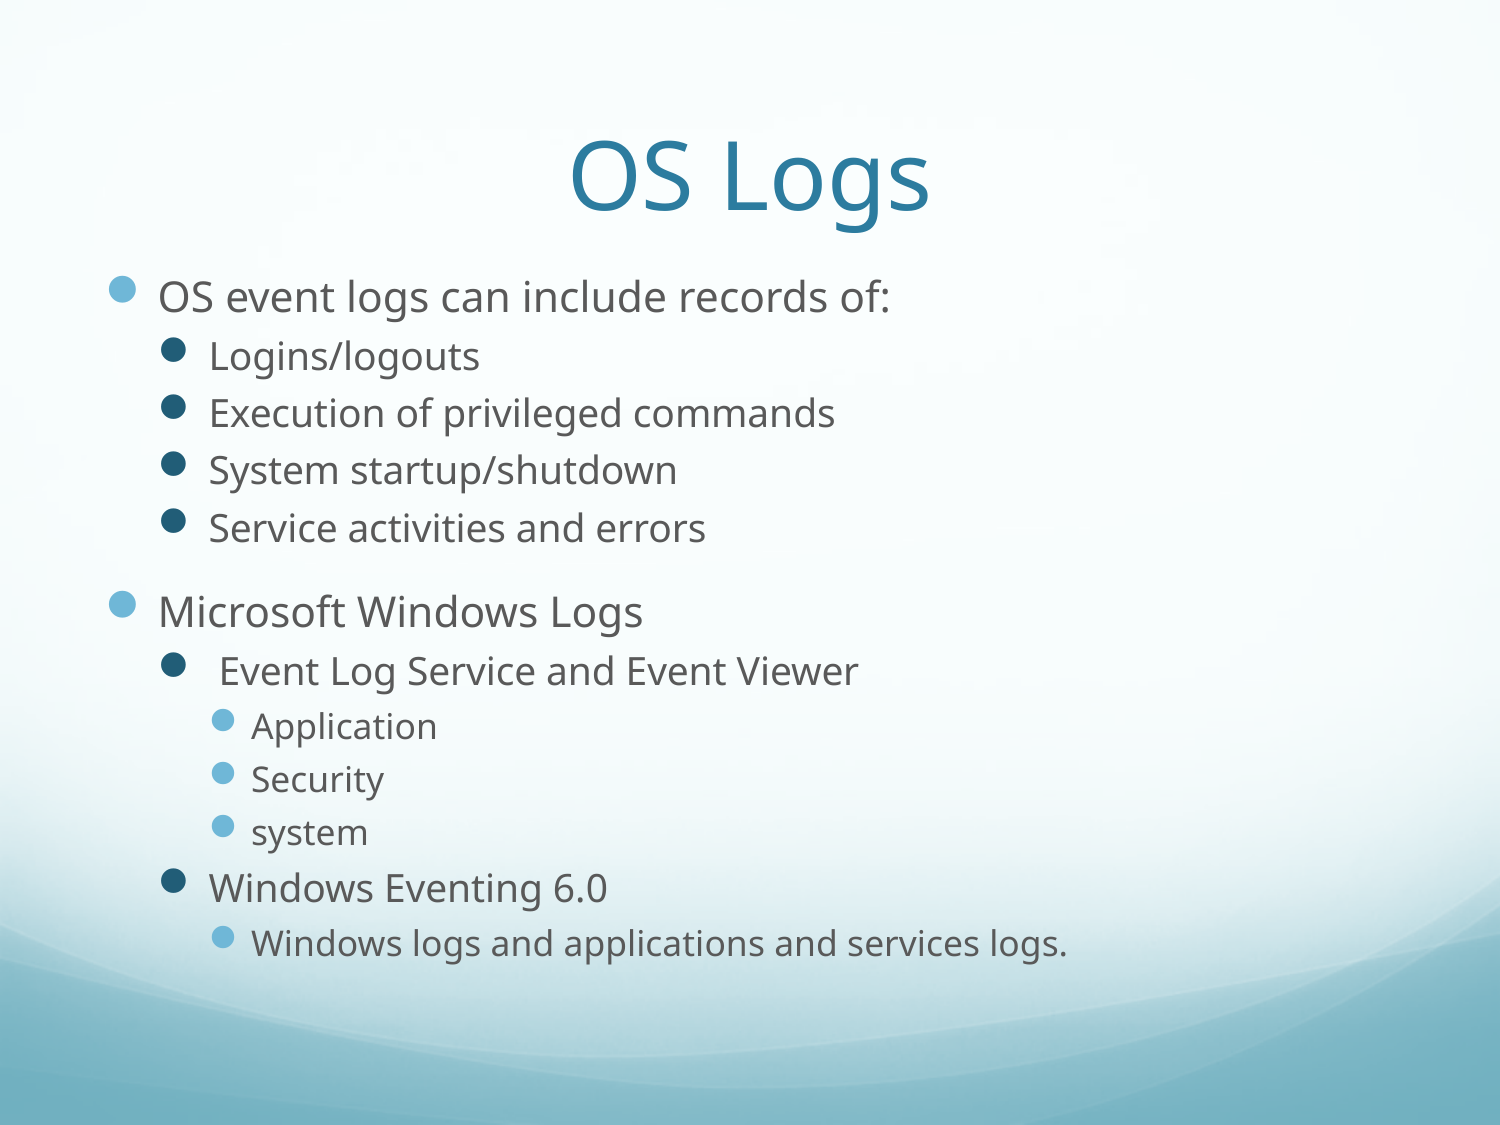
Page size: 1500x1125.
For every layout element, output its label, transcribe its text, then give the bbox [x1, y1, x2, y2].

list OS event logs can include records of: Logins/logouts Execution of privileged commands System startup/shutdown Service activities and errors Microsoft Windows Logs Event Log Service and Event Viewer Application Security system Windows Eventing 6.0 Windows logs and applications and services logs. [90, 262, 1410, 975]
title OS Logs [90, 17, 1410, 237]
